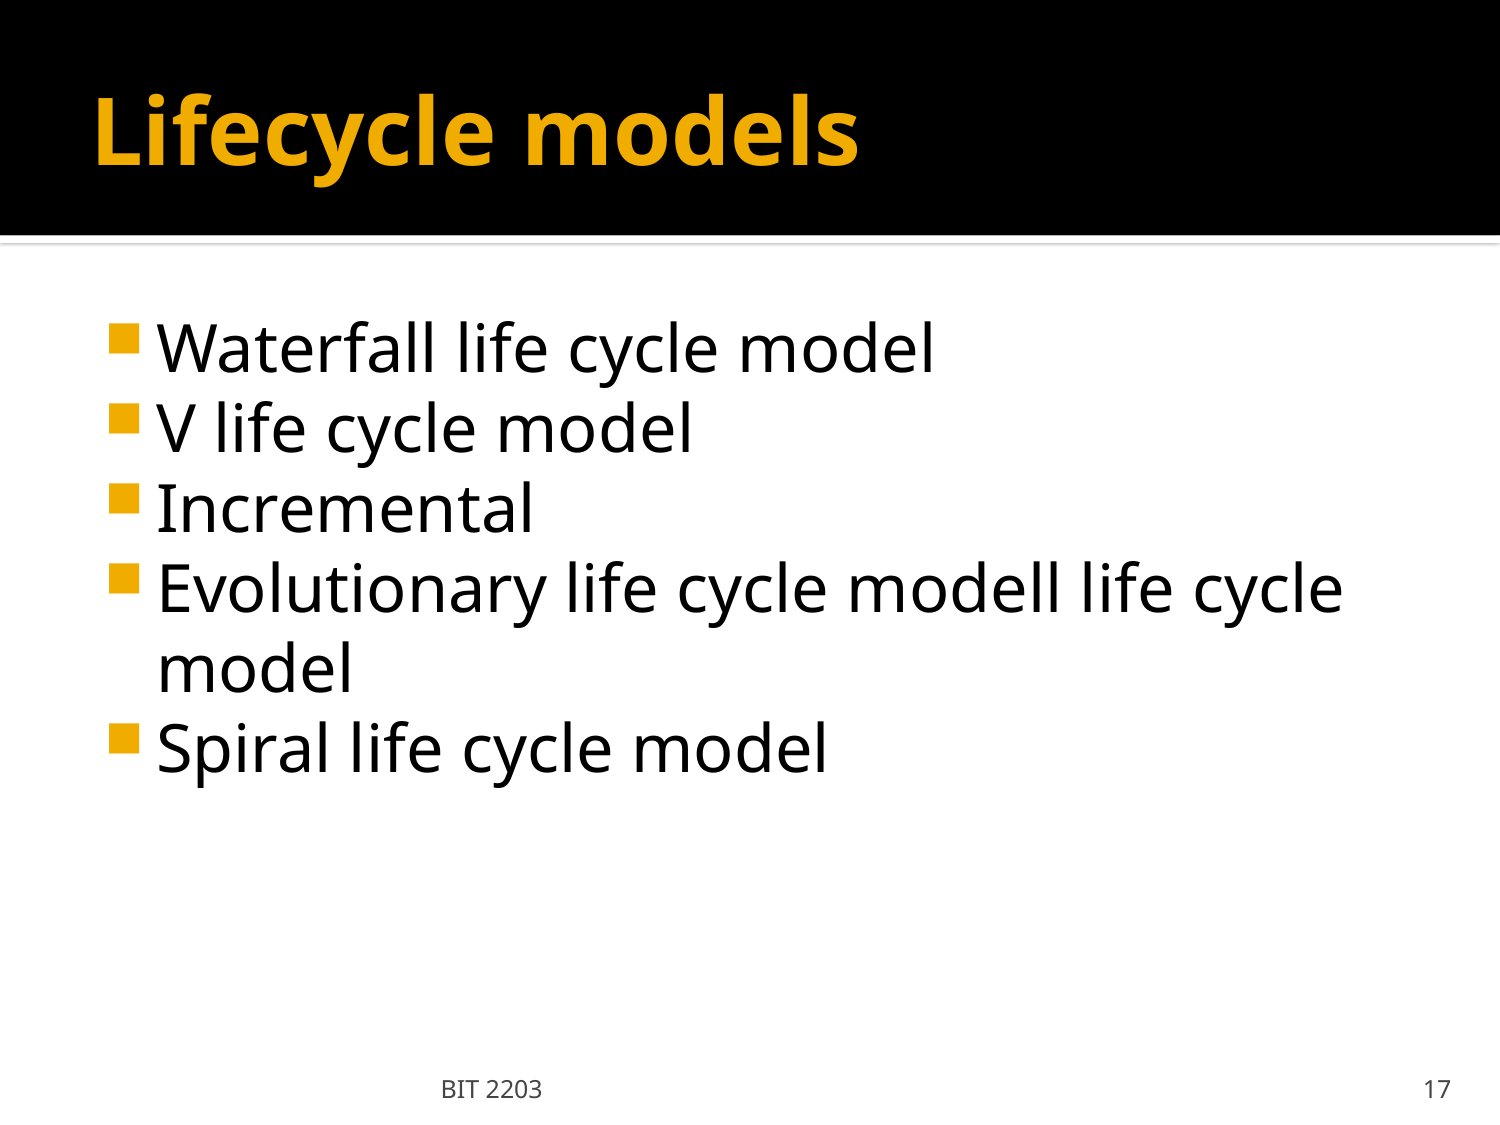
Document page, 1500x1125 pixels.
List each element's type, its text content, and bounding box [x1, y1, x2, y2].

footer BIT 2203 [433, 1062, 1337, 1108]
slide_number 17 [1345, 1062, 1467, 1108]
title Lifecycle models [75, 25, 1425, 231]
list Waterfall life cycle model V life cycle model Incremental Evolutionary life cycle modell life cycle model Spiral life cycle model [75, 291, 1425, 1050]
